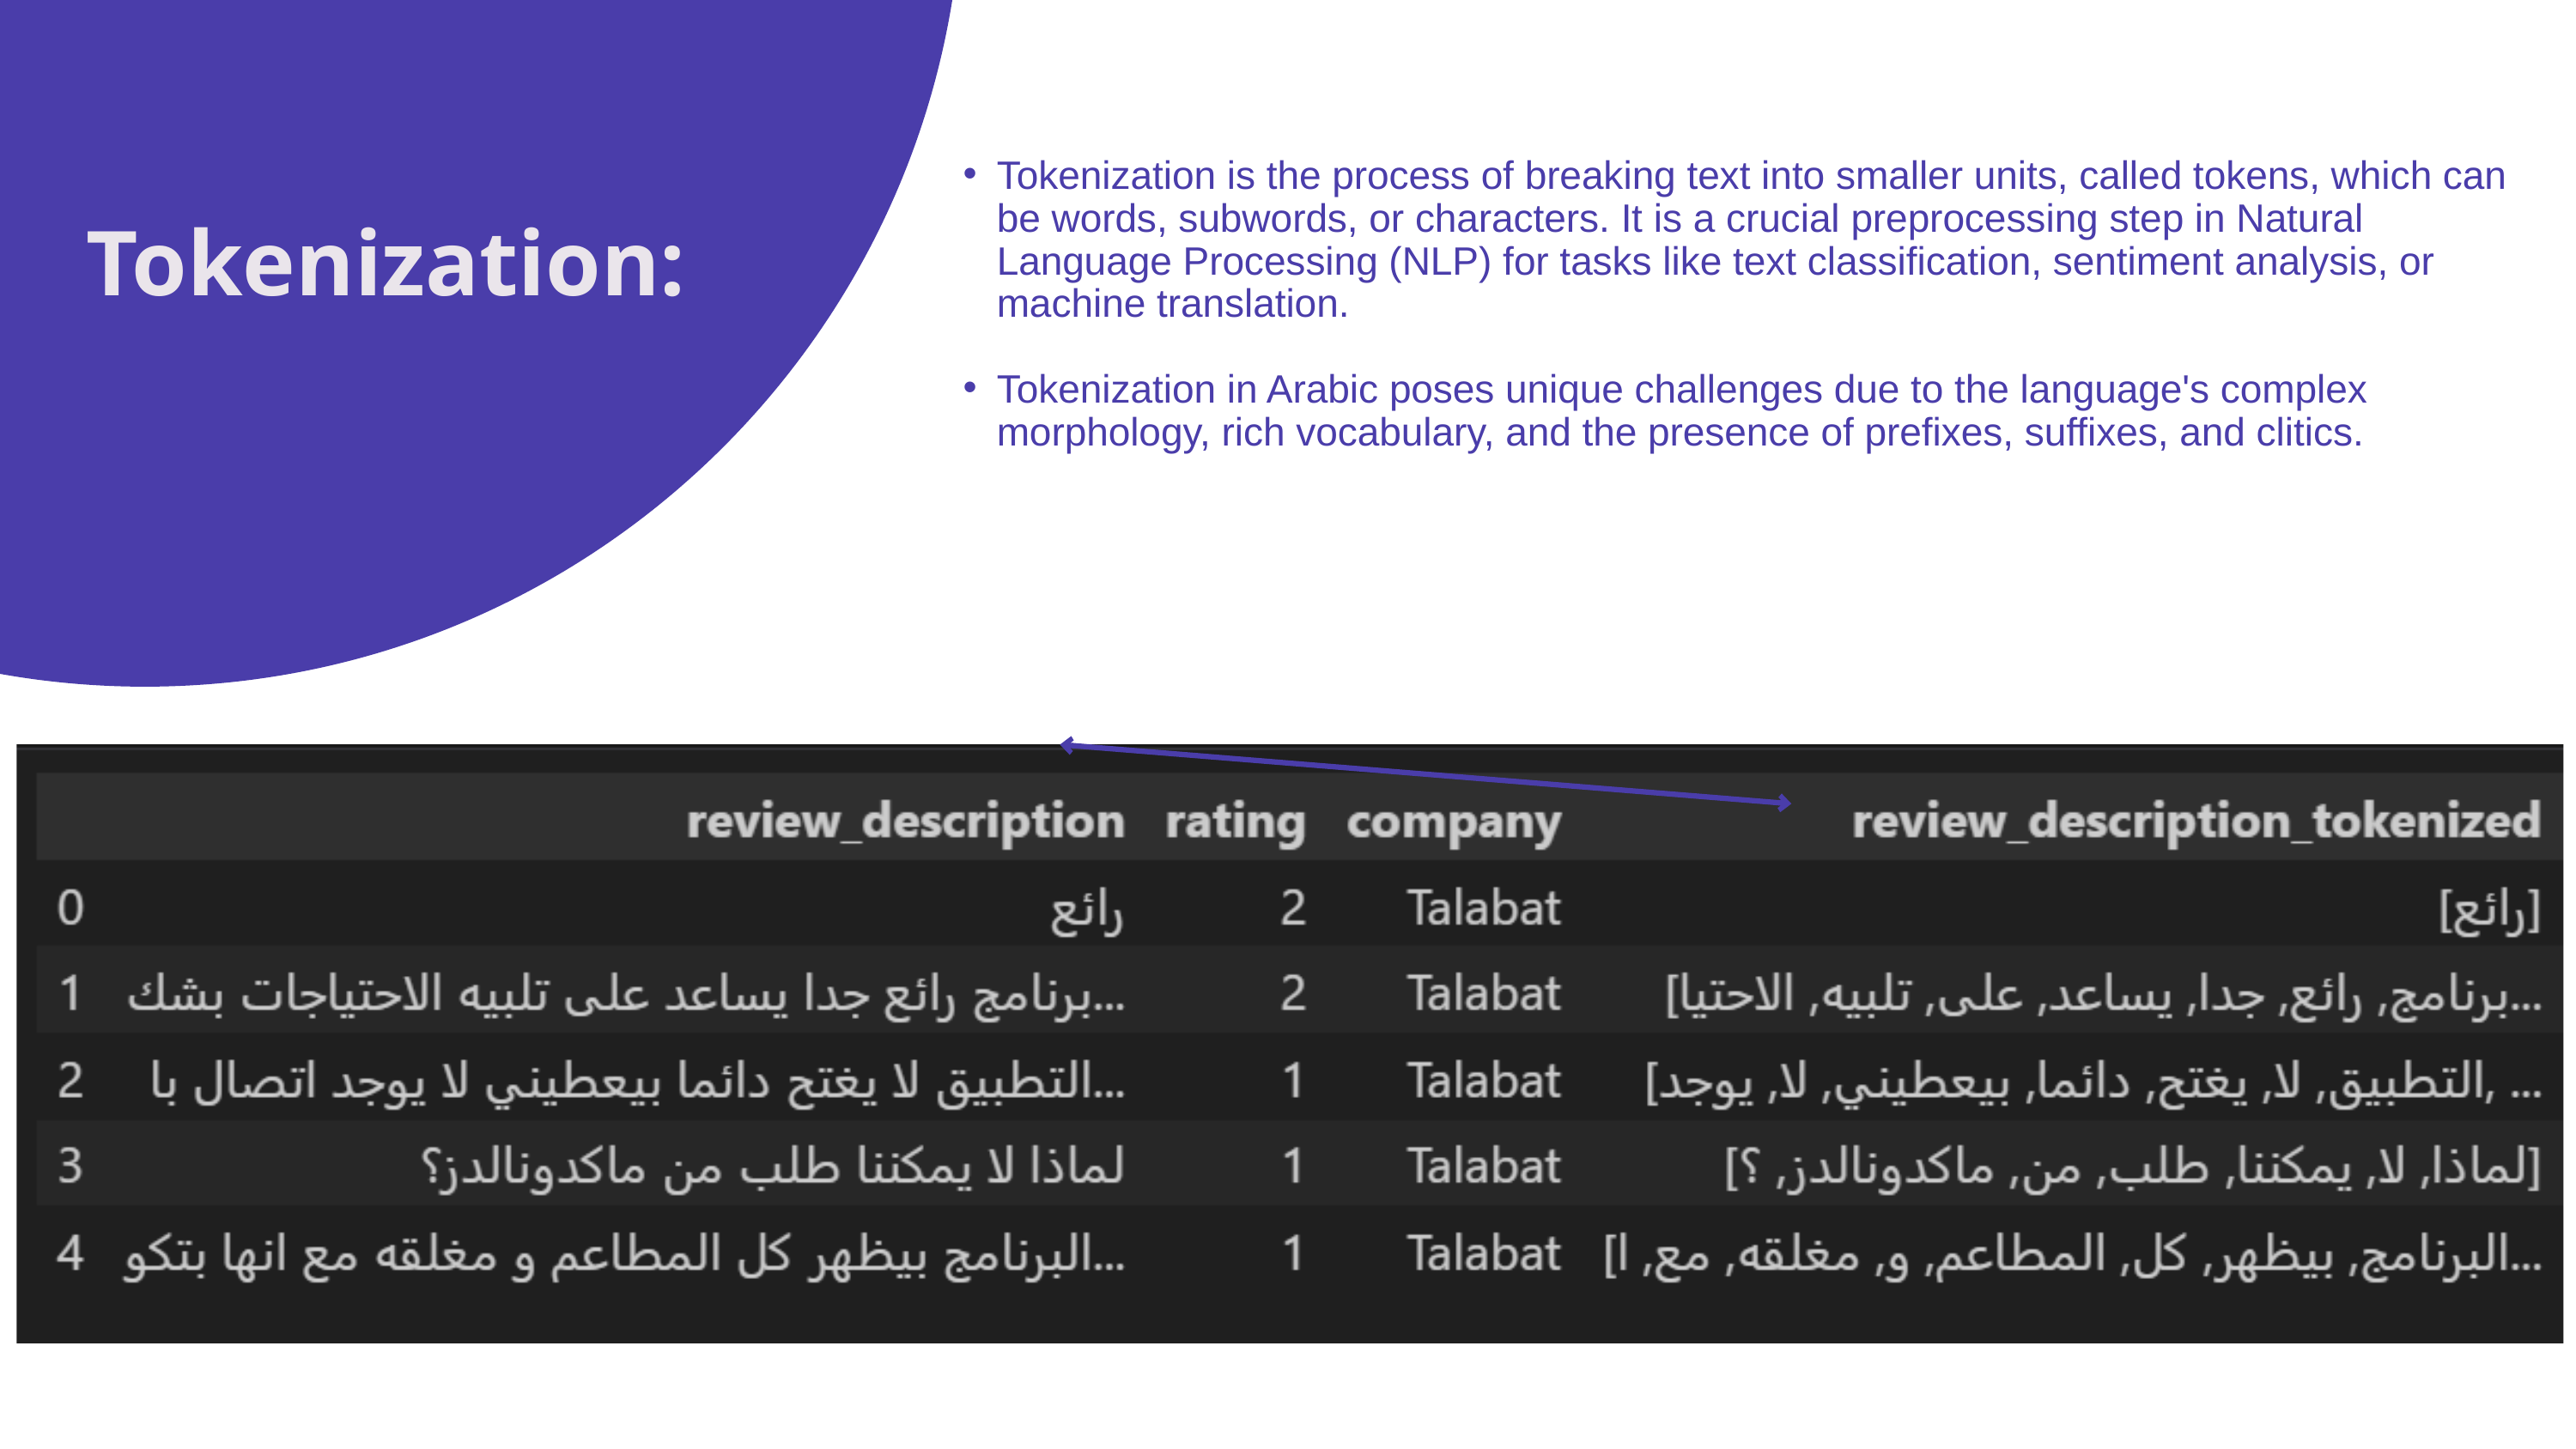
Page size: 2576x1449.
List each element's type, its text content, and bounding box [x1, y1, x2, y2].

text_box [0, 0, 963, 688]
text_box [1060, 739, 1792, 809]
text_box Tokenization is the process of breaking text into smaller units, called tokens, which can be words, subwords, or characters. It is a crucial preprocessing step in Natural Language Processing (NLP) for tasks like text classification, sentiment analysis, or machine translation. Tokenization in Arabic poses unique challenges due to the language's complex morphology, rich vocabulary, and the presence of prefixes, suffixes, and clitics. [968, 154, 2516, 497]
text_box [16, 744, 2564, 1343]
